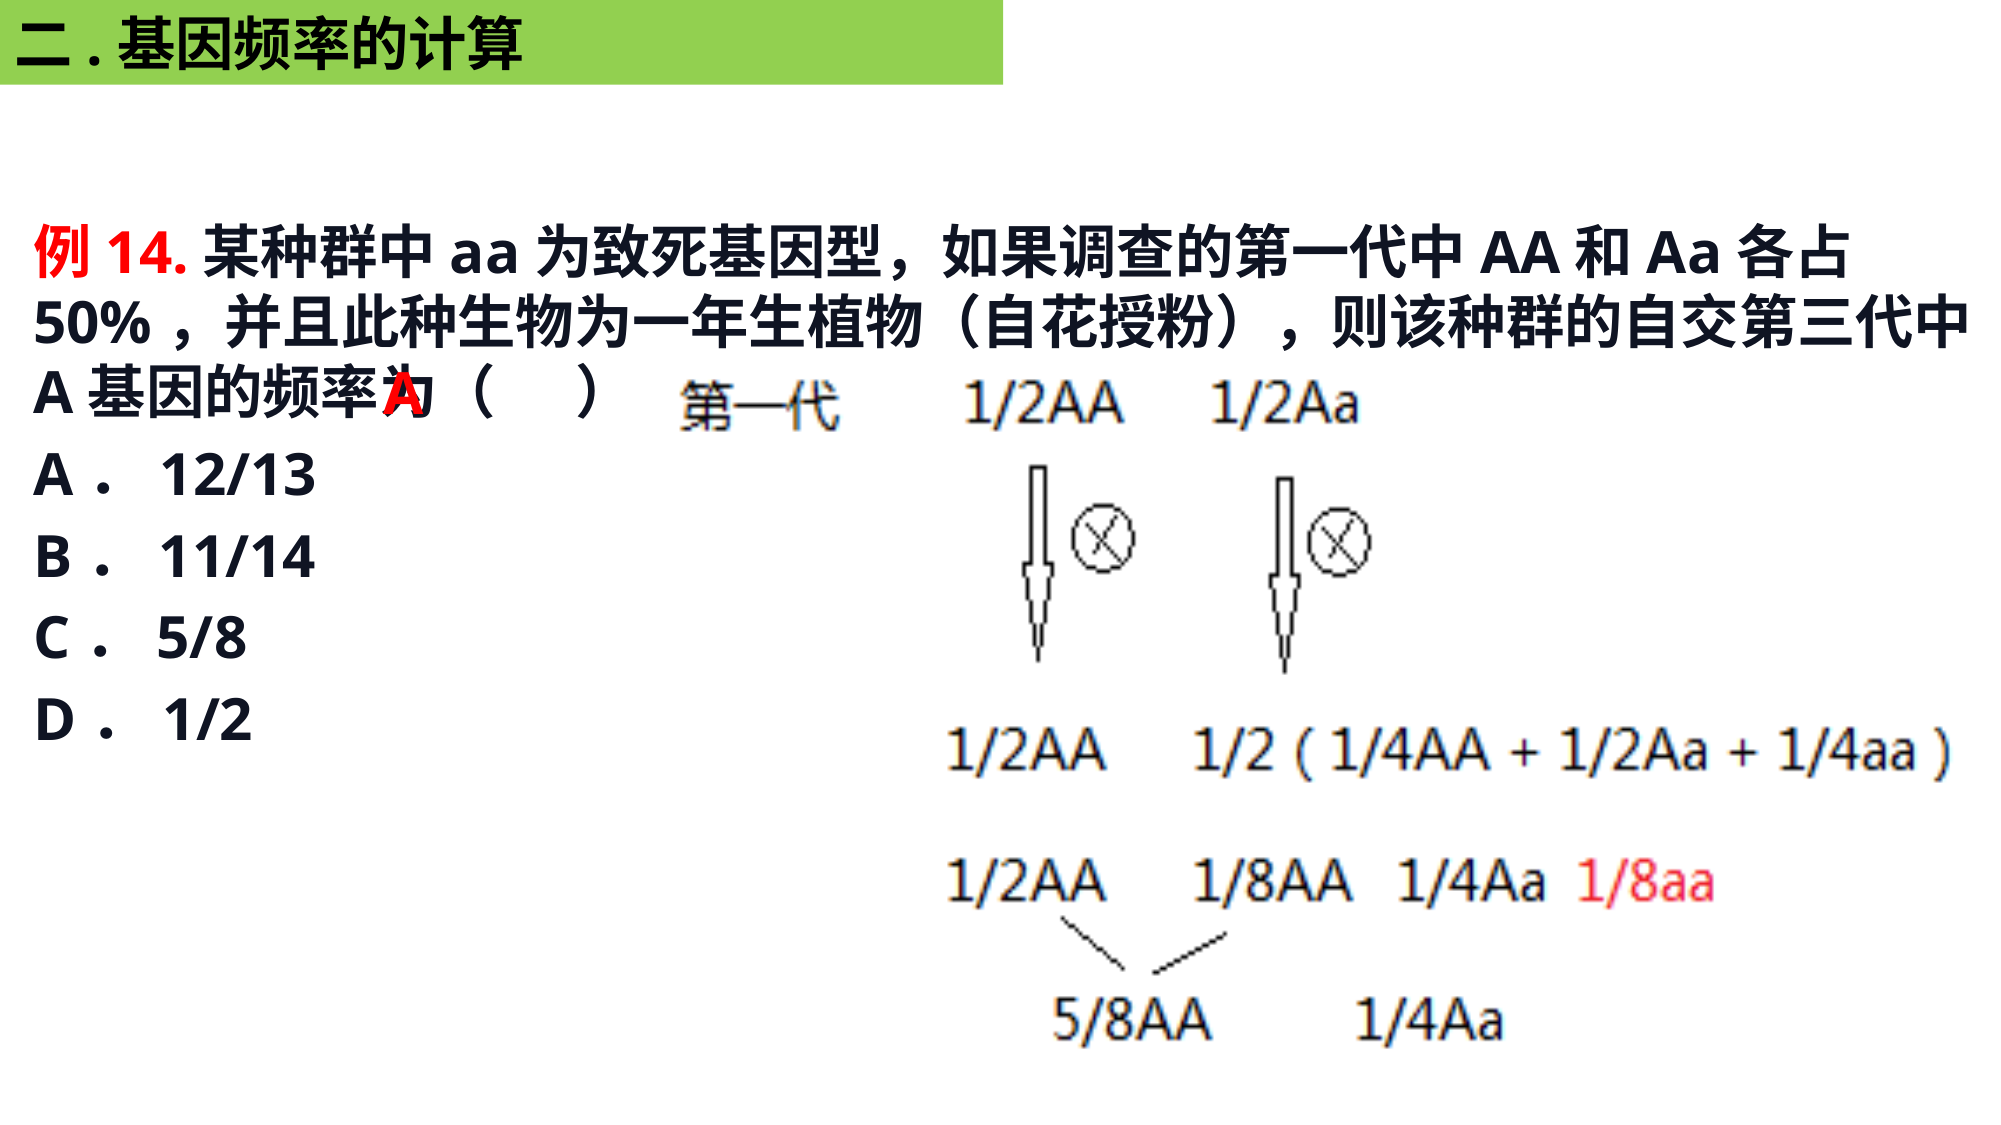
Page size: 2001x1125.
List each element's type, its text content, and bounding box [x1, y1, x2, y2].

text_box A [368, 348, 439, 434]
list 例14.某种群中aa为致死基因型，如果调查的第一代中AA和Aa各占50%，并且此种生物为一年生植物（自花授粉），则该种群的自交第三代中A基因的频率为（ ） A．12/13 B．11/14 C．5/8 D．1/2 [18, 207, 2000, 798]
text_box 二.基因频率的计算 [0, 0, 1004, 85]
picture [677, 348, 1966, 1074]
